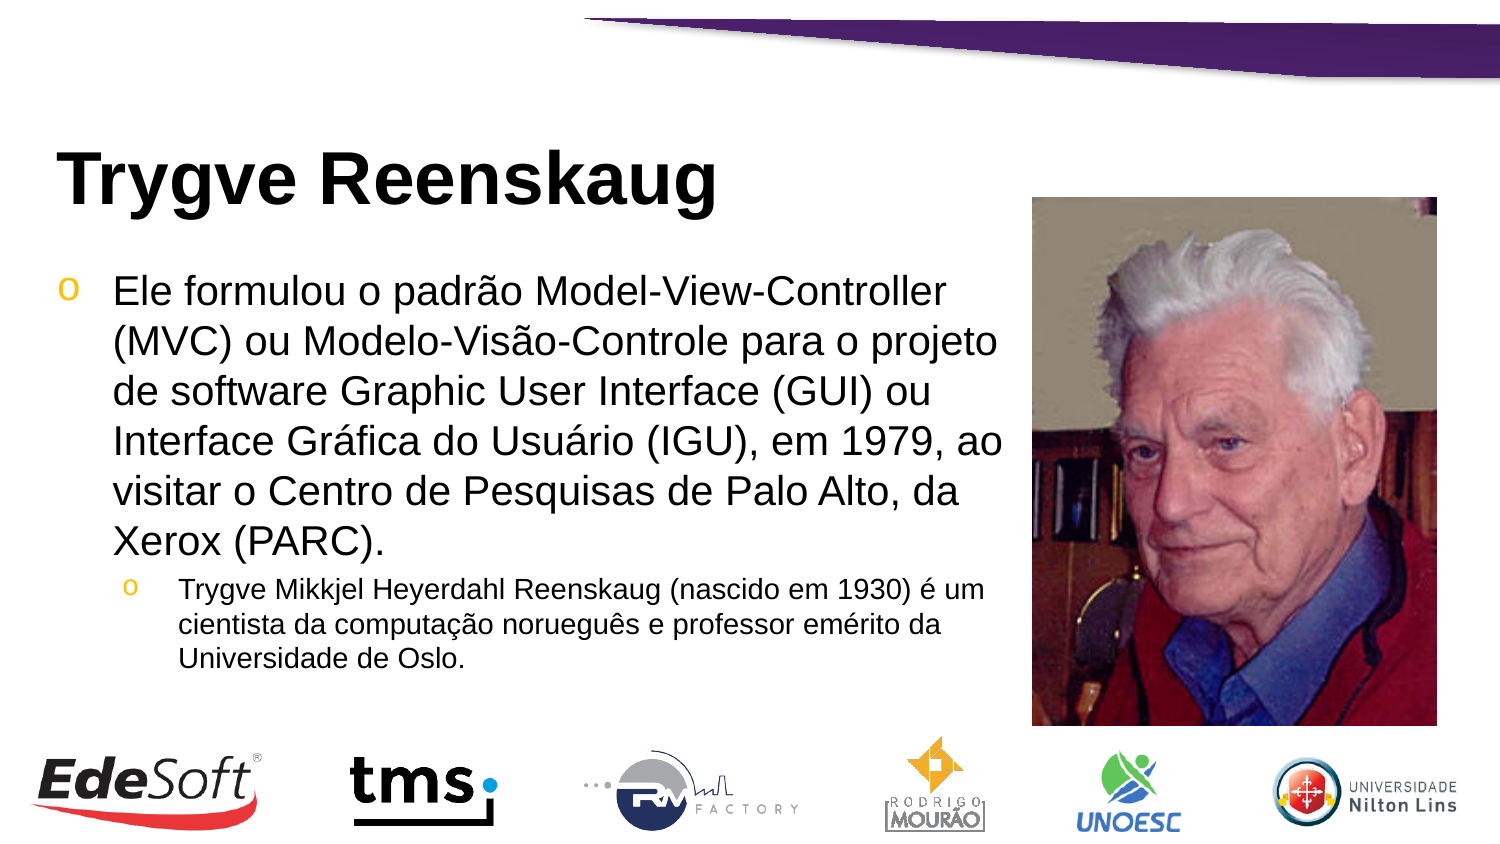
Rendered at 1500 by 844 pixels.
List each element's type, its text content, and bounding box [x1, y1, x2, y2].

picture [1268, 751, 1462, 831]
picture [584, 750, 798, 831]
picture [1077, 749, 1181, 832]
list Ele formulou o padrão Model-View-Controller (MVC) ou Modelo-Visão-Controle para o projeto de software Graphic User Interface (GUI) ou Interface Gráfica do Usuário (IGU), em 1979, ao visitar o Centro de Pesquisas de Palo Alto, da Xerox (PARC). Trygve Mikkjel Heyerdahl Reenskaug (nascido em 1930) é um cientista da computação norueguês e professor emérito da Universidade de Oslo. [41, 256, 1034, 750]
title Trygve Reenskaug [41, 117, 1459, 233]
picture [30, 751, 264, 831]
picture [885, 750, 985, 832]
picture [347, 751, 500, 831]
picture [1032, 197, 1437, 726]
